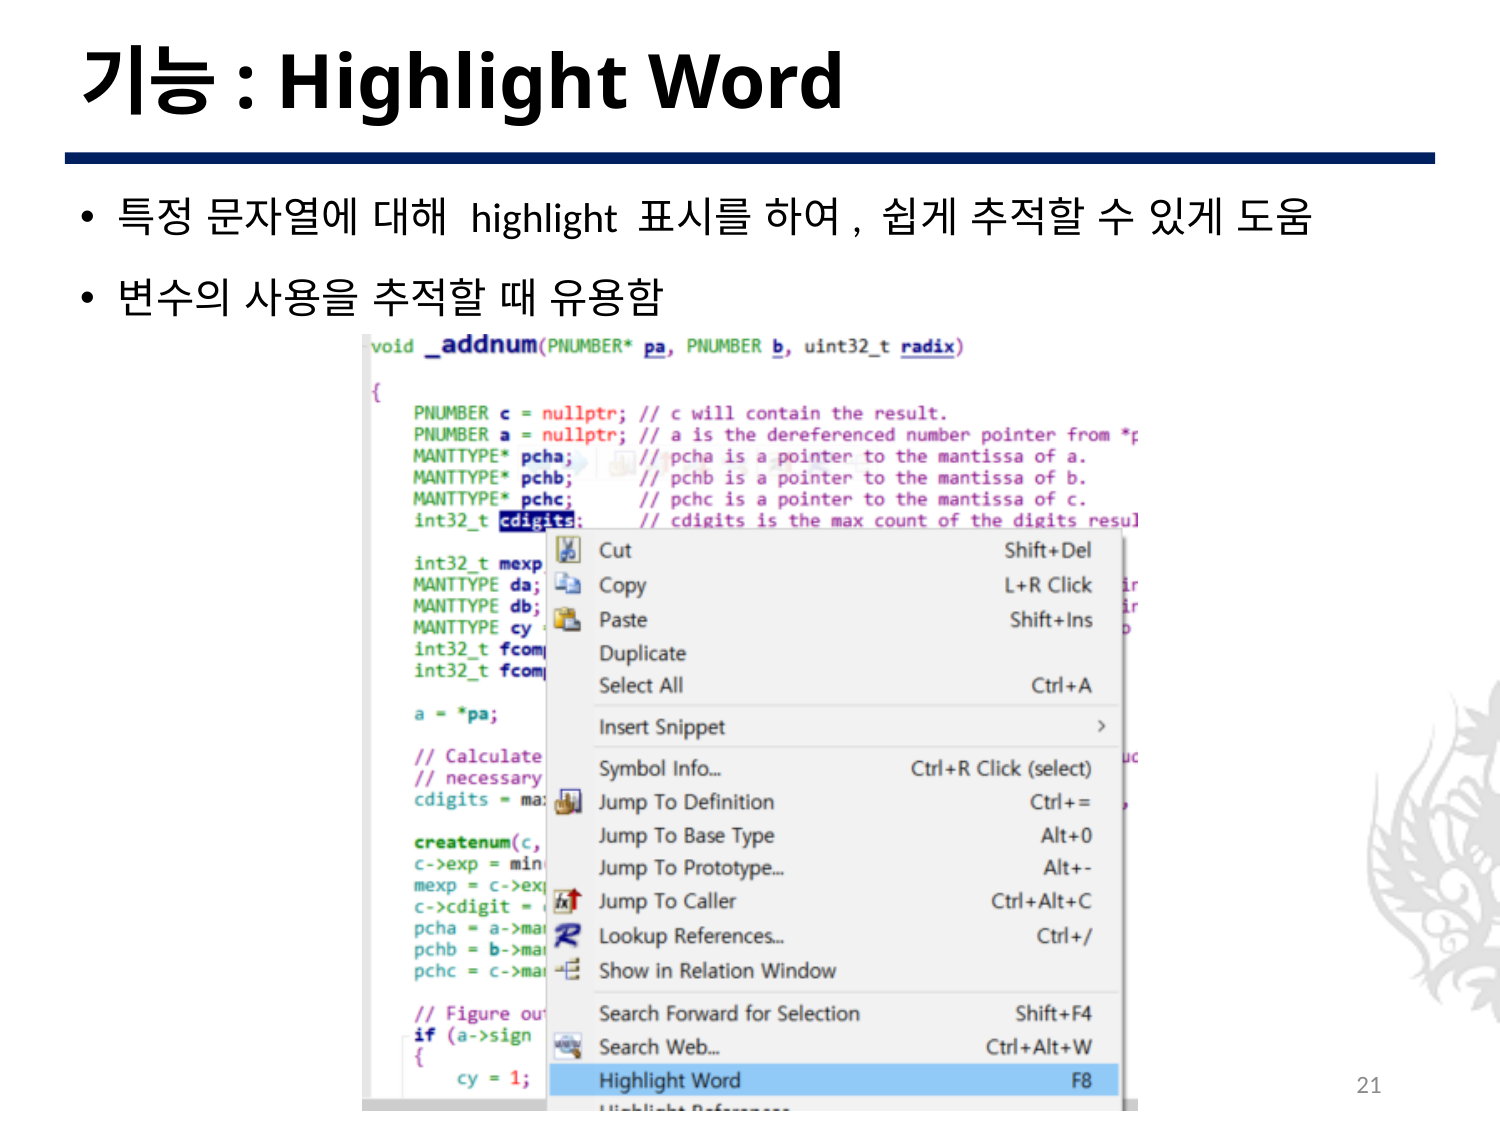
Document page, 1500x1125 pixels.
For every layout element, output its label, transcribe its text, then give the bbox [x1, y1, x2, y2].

list 특정 문자열에 대해 highlight 표시를 하여, 쉽게 추적할 수 있게 도움 변수의 사용을 추적할 때 유용함 [64, 173, 1436, 1039]
picture [362, 334, 1138, 1111]
title 기능: Highlight Word [64, 26, 1436, 143]
slide_number 21 [1138, 1057, 1397, 1111]
